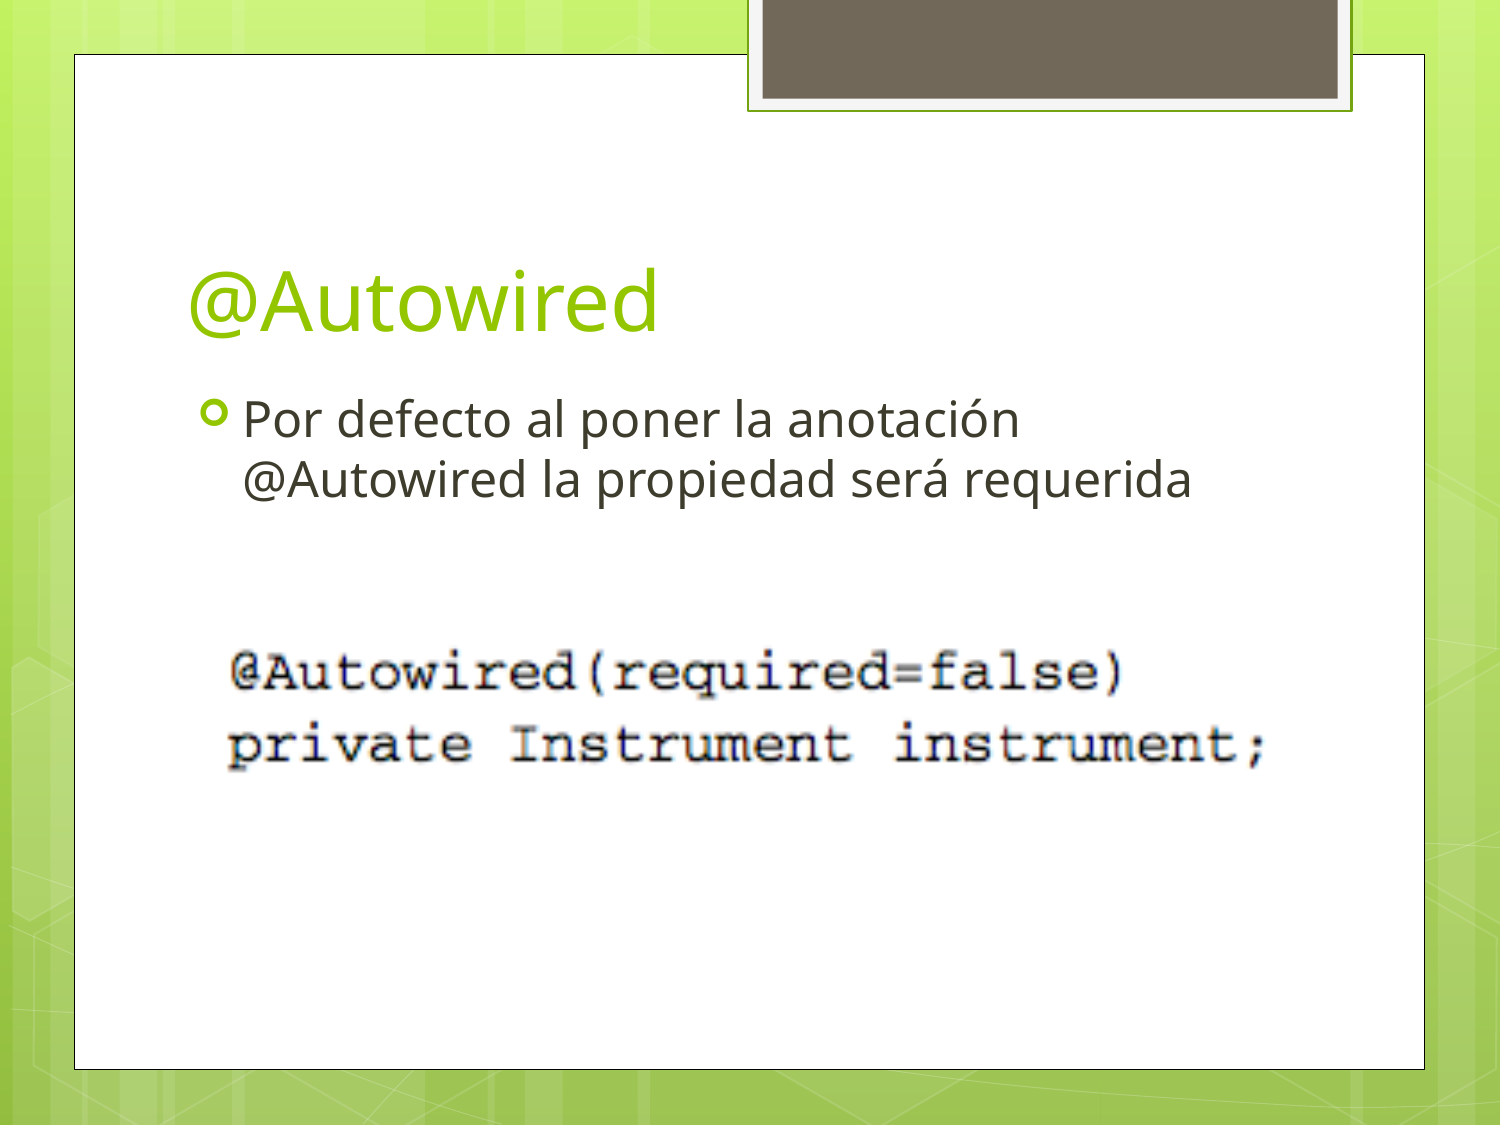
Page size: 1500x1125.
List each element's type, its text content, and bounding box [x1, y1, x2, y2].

title @Autowired [171, 168, 1324, 357]
list Por defecto al poner la anotación @Autowired la propiedad será requerida [171, 379, 1323, 667]
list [225, 580, 1285, 844]
